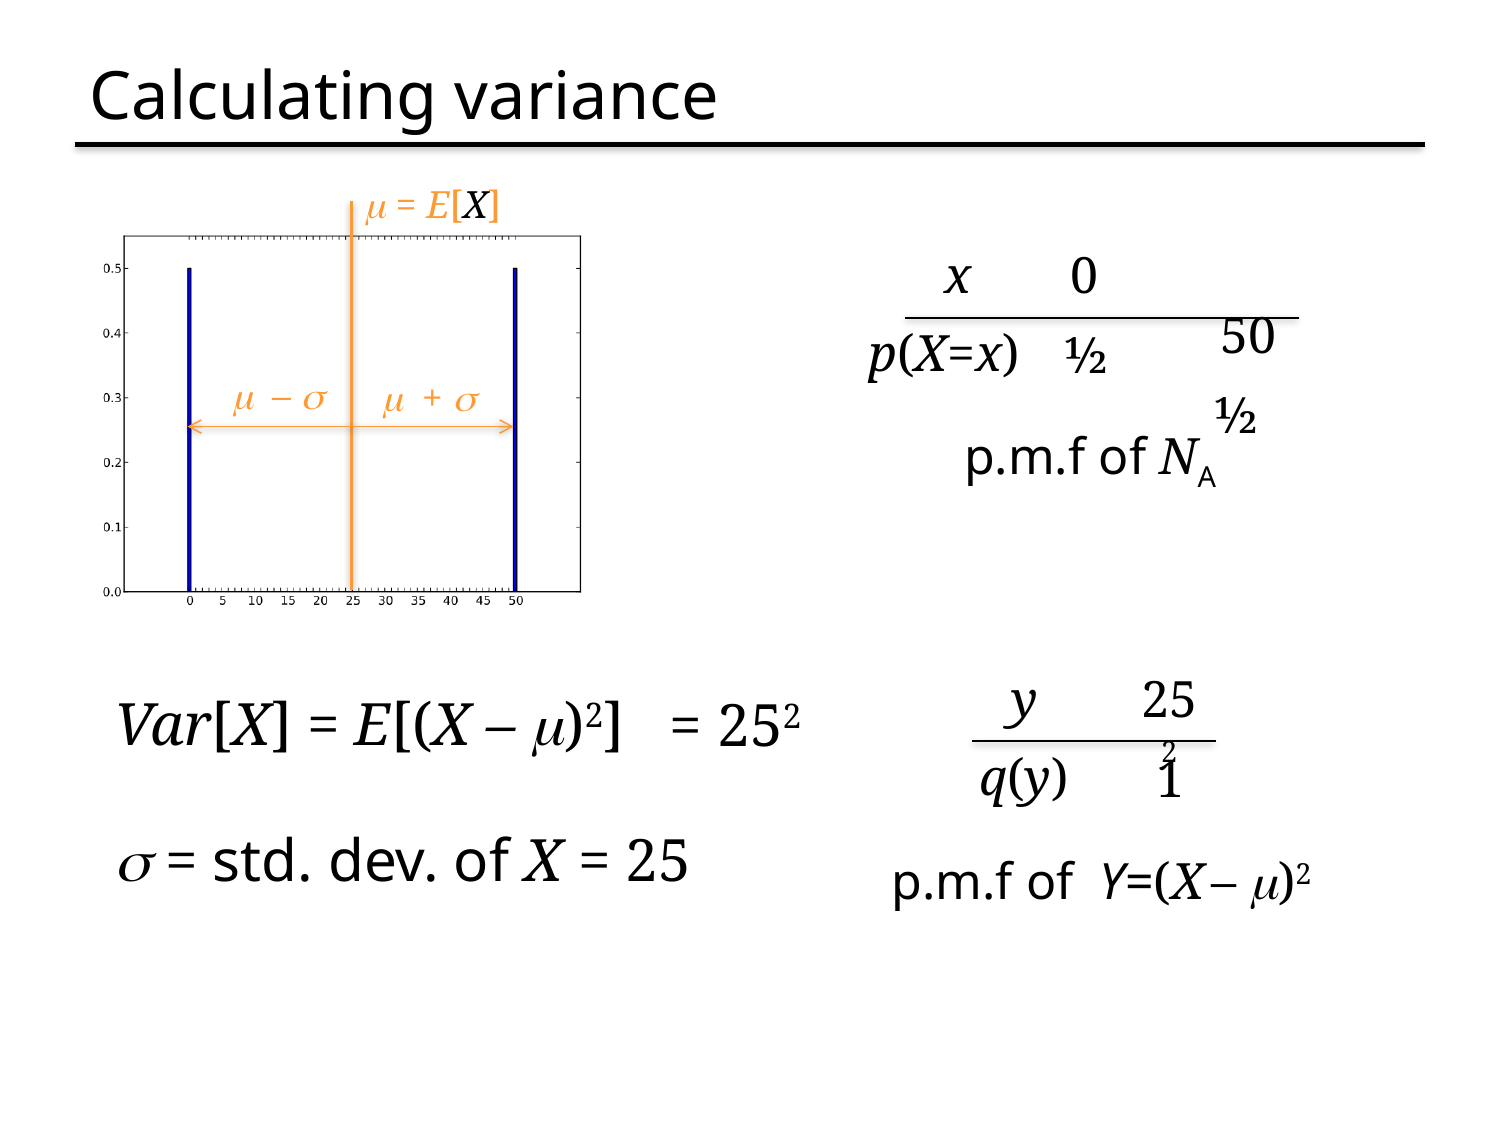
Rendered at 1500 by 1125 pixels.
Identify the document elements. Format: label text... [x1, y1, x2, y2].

text_box Var[X] = E[(X – m)2] [99, 679, 756, 765]
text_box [187, 364, 514, 428]
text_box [866, 660, 1337, 918]
text_box s = std. dev. of X = 25 [99, 815, 744, 901]
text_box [50, 173, 638, 635]
title Calculating variance [75, 45, 1425, 145]
text_box = 252 [655, 680, 818, 766]
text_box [854, 236, 1326, 494]
